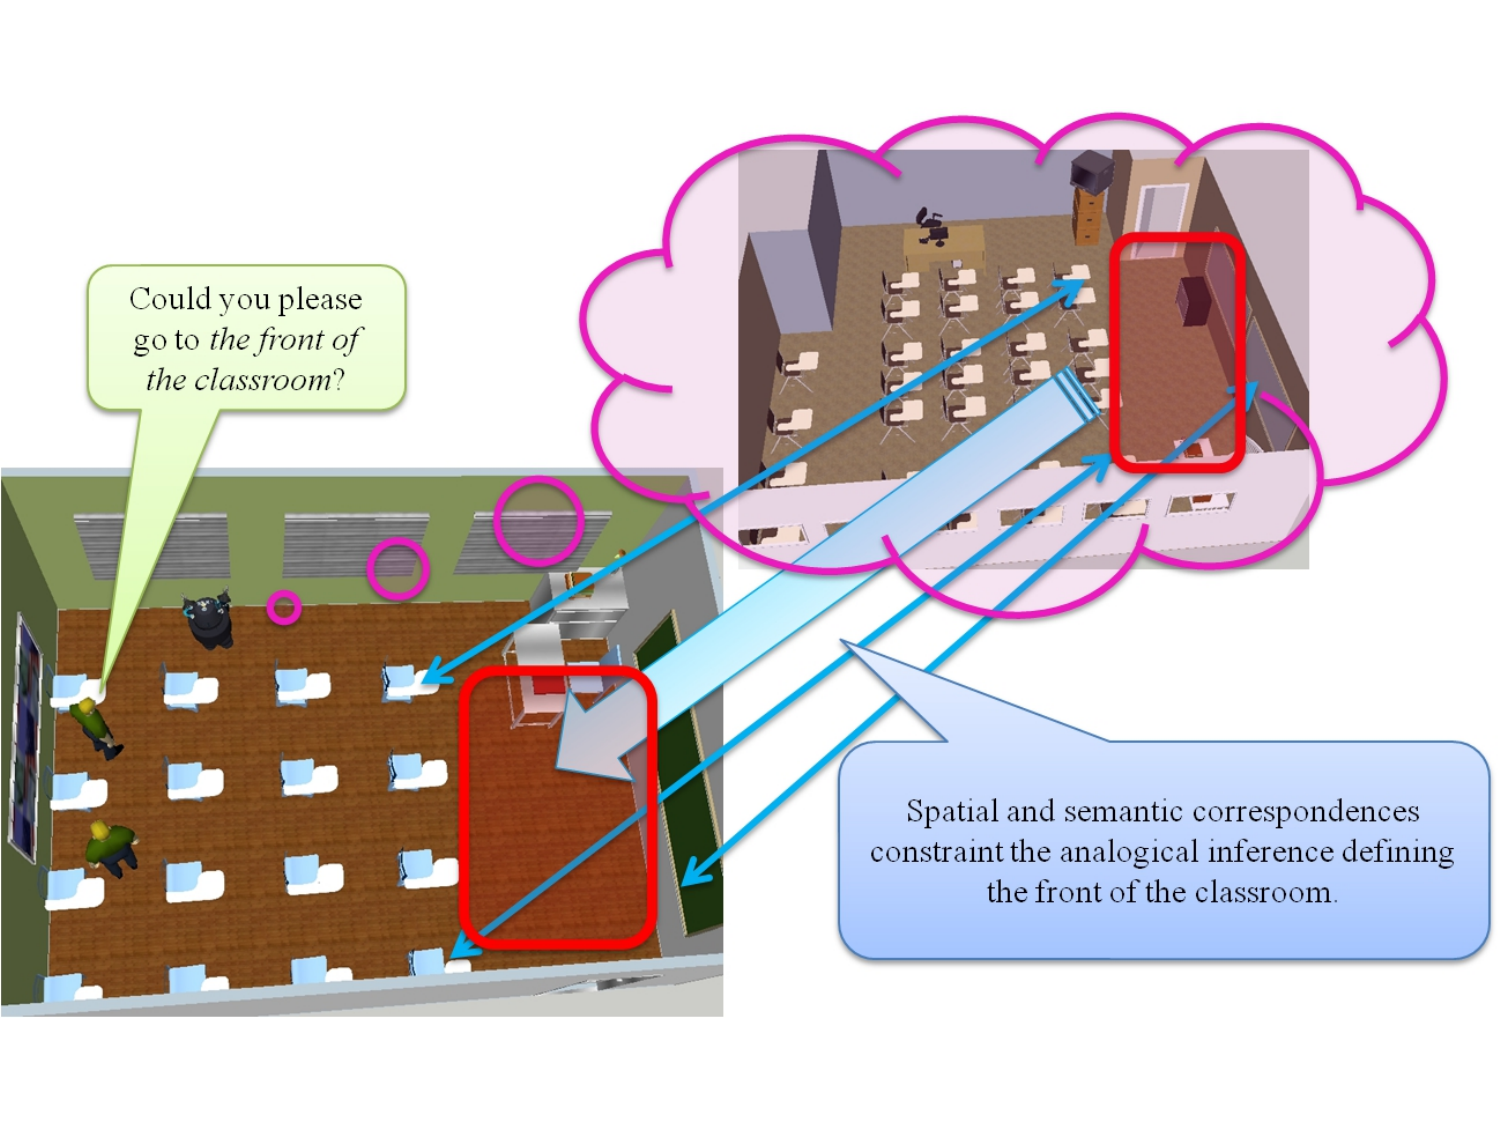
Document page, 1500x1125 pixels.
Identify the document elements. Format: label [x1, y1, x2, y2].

picture [0, 106, 1500, 1018]
